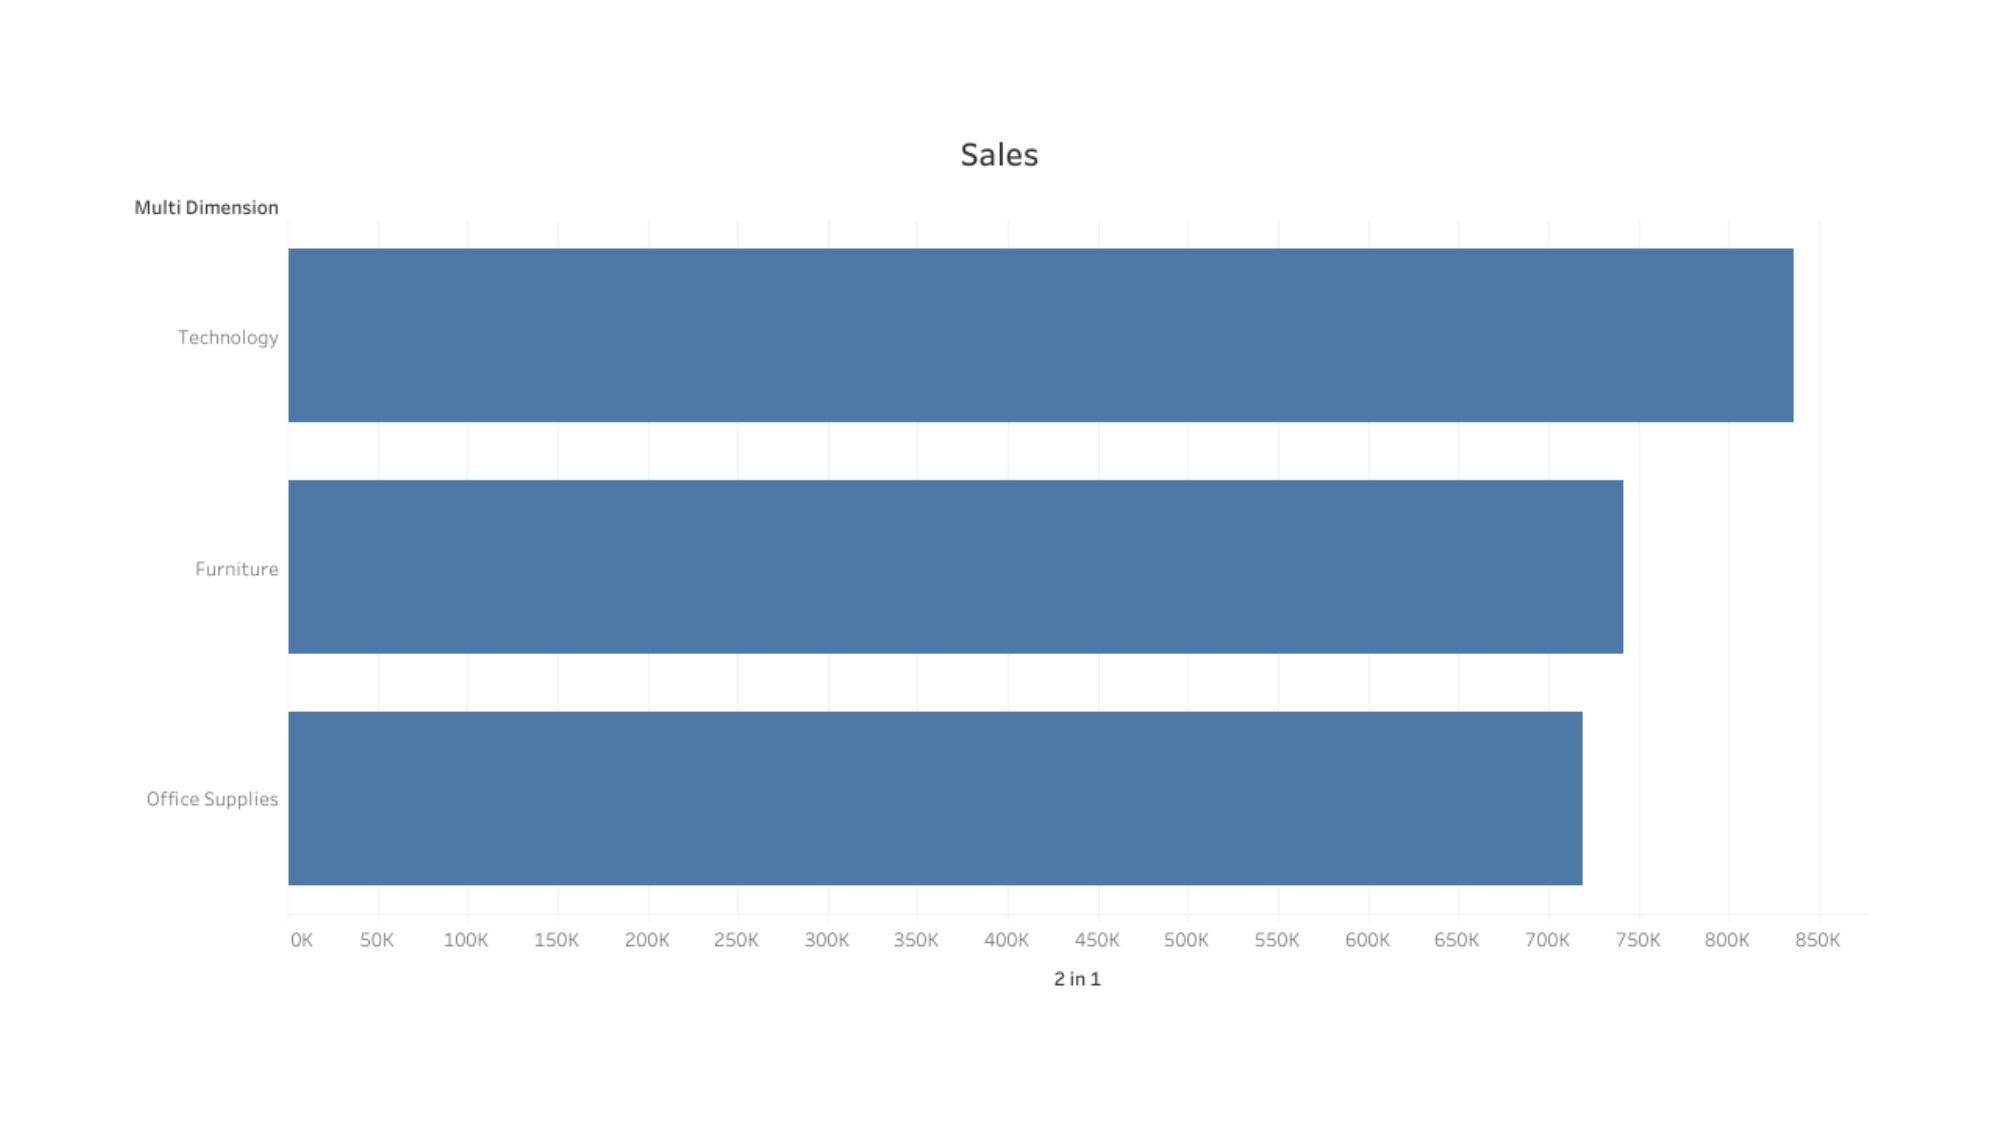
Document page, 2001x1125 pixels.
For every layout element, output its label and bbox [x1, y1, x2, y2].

picture [131, 122, 1869, 1003]
